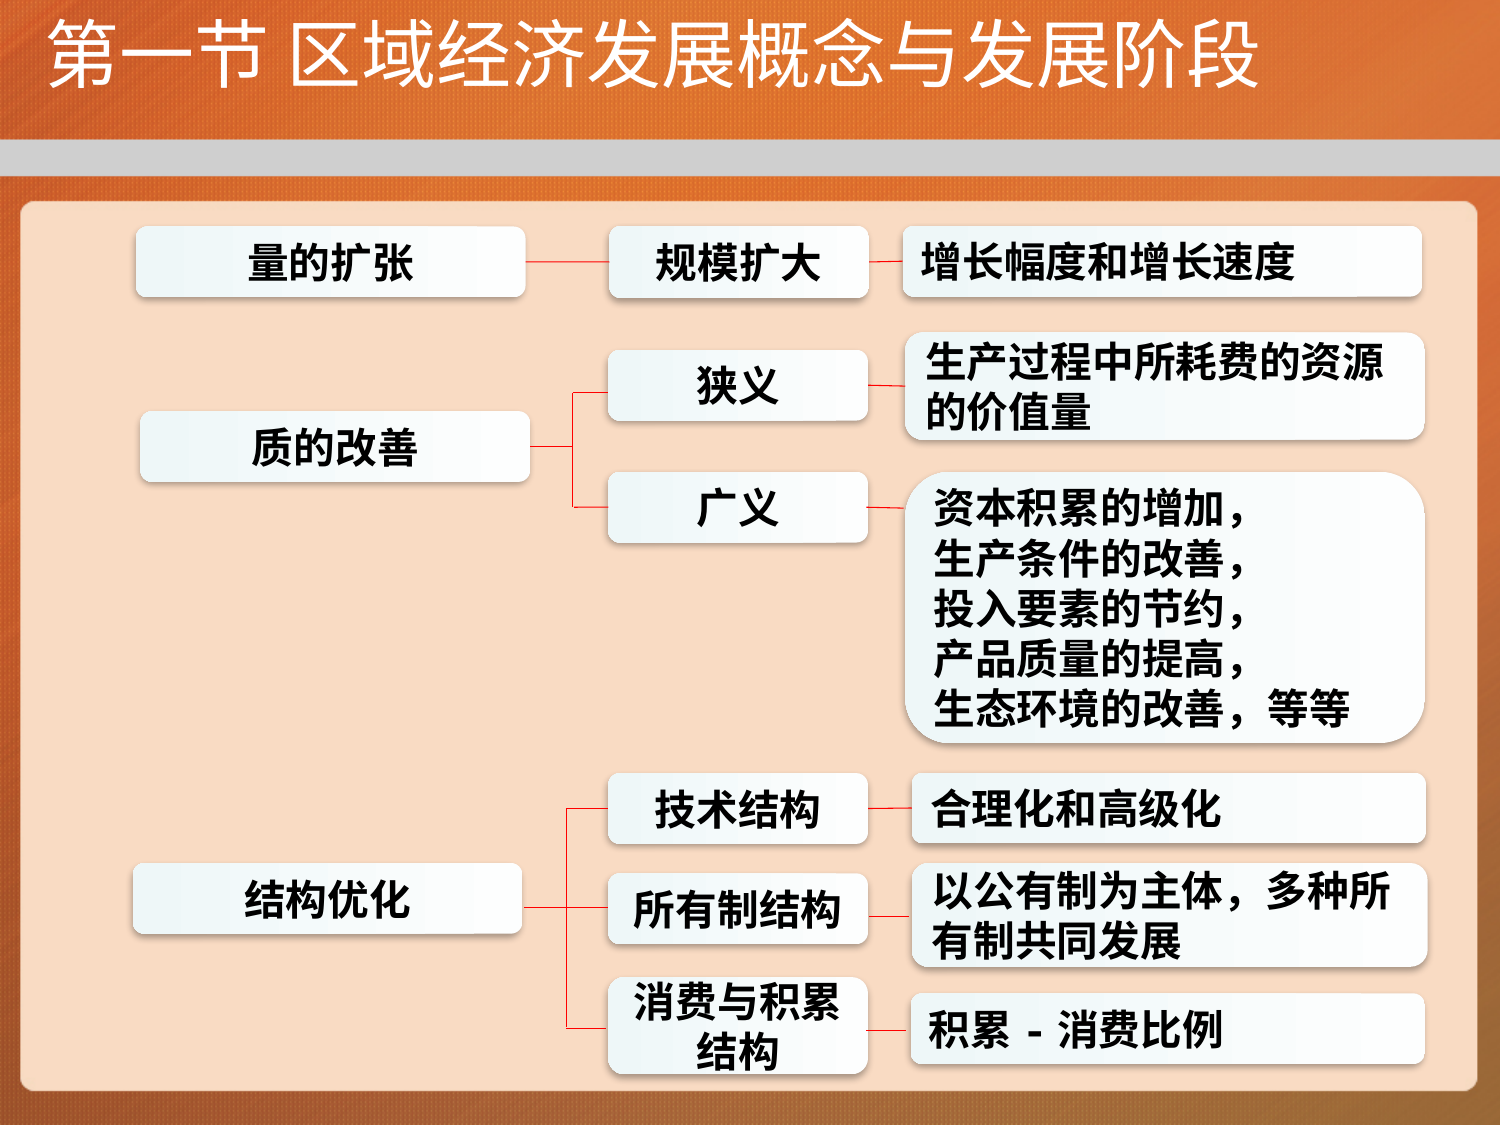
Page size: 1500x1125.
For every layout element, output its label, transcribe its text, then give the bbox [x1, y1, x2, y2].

text_box 以公有制为主体，多种所有制共同发展 [910, 861, 1429, 968]
text_box 结构优化 [131, 861, 524, 935]
text_box 资本积累的增加， 生产条件的改善， 投入要素的节约， 产品质量的提高， 生态环境的改善，等等 [904, 470, 1427, 745]
text_box 增长幅度和增长速度 [901, 224, 1424, 298]
text_box 技术结构 [607, 772, 870, 845]
text_box 所有制结构 [607, 872, 870, 946]
text_box 合理化和高级化 [910, 771, 1428, 845]
text_box 生产过程中所耗费的资源的价值量 [904, 331, 1427, 441]
title 第一节 区域经济发展概念与发展阶段 [29, 0, 1341, 161]
text_box 广义 [607, 470, 870, 544]
text_box 消费与积累结构 [607, 976, 870, 1076]
text_box 狭义 [607, 348, 870, 422]
text_box 质的改善 [139, 410, 532, 483]
text_box 规模扩大 [608, 224, 871, 300]
picture [0, 0, 1500, 1125]
text_box 量的扩张 [134, 225, 527, 299]
list [75, 226, 1425, 1024]
text_box 积累-消费比例 [909, 992, 1427, 1066]
